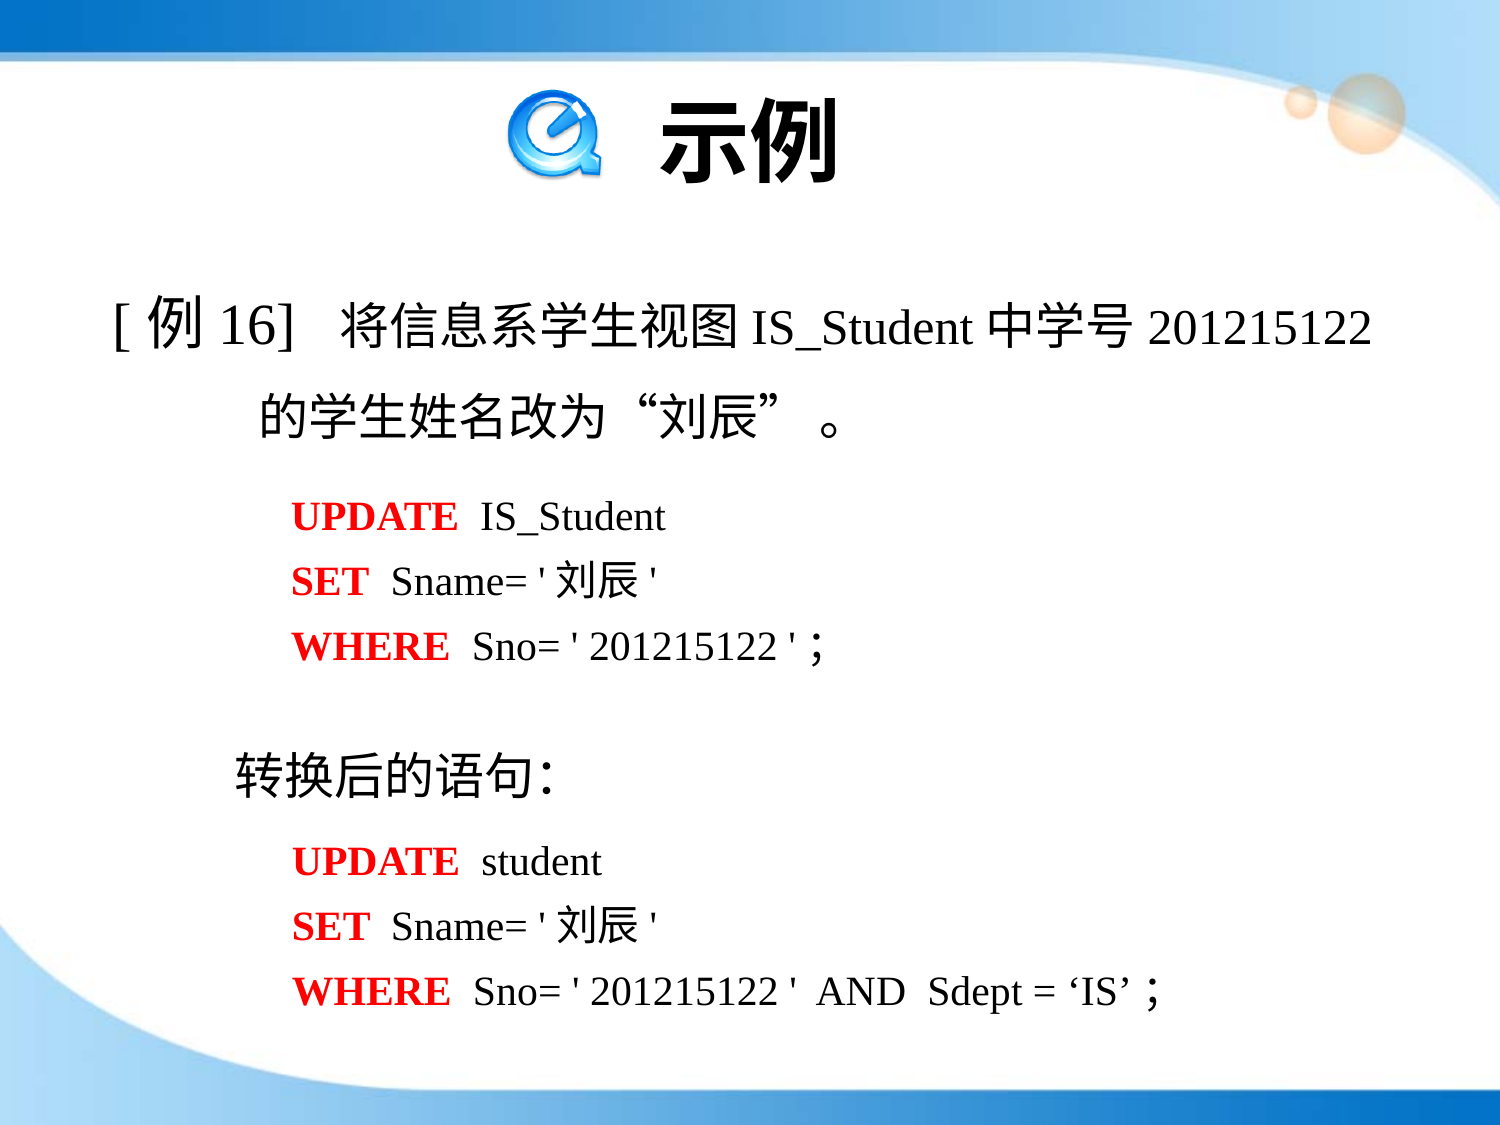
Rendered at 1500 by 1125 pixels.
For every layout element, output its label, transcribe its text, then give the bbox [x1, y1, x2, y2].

text_box 转换后的语句： [203, 718, 600, 811]
text_box [例16] 将信息系学生视图IS_Student中学号201215122的学生姓名改为“刘辰” 。 [82, 243, 1435, 454]
text_box UPDATE IS_Student SET Sname= '刘辰' WHERE Sno= ' 201215122 '； [201, 466, 1240, 677]
title 示例 [75, 45, 1425, 233]
text_box UPDATE student SET Sname= '刘辰' WHERE Sno= ' 201215122 ' AND Sdept = ‘IS’； [202, 811, 1241, 1021]
picture [0, 0, 1500, 1125]
